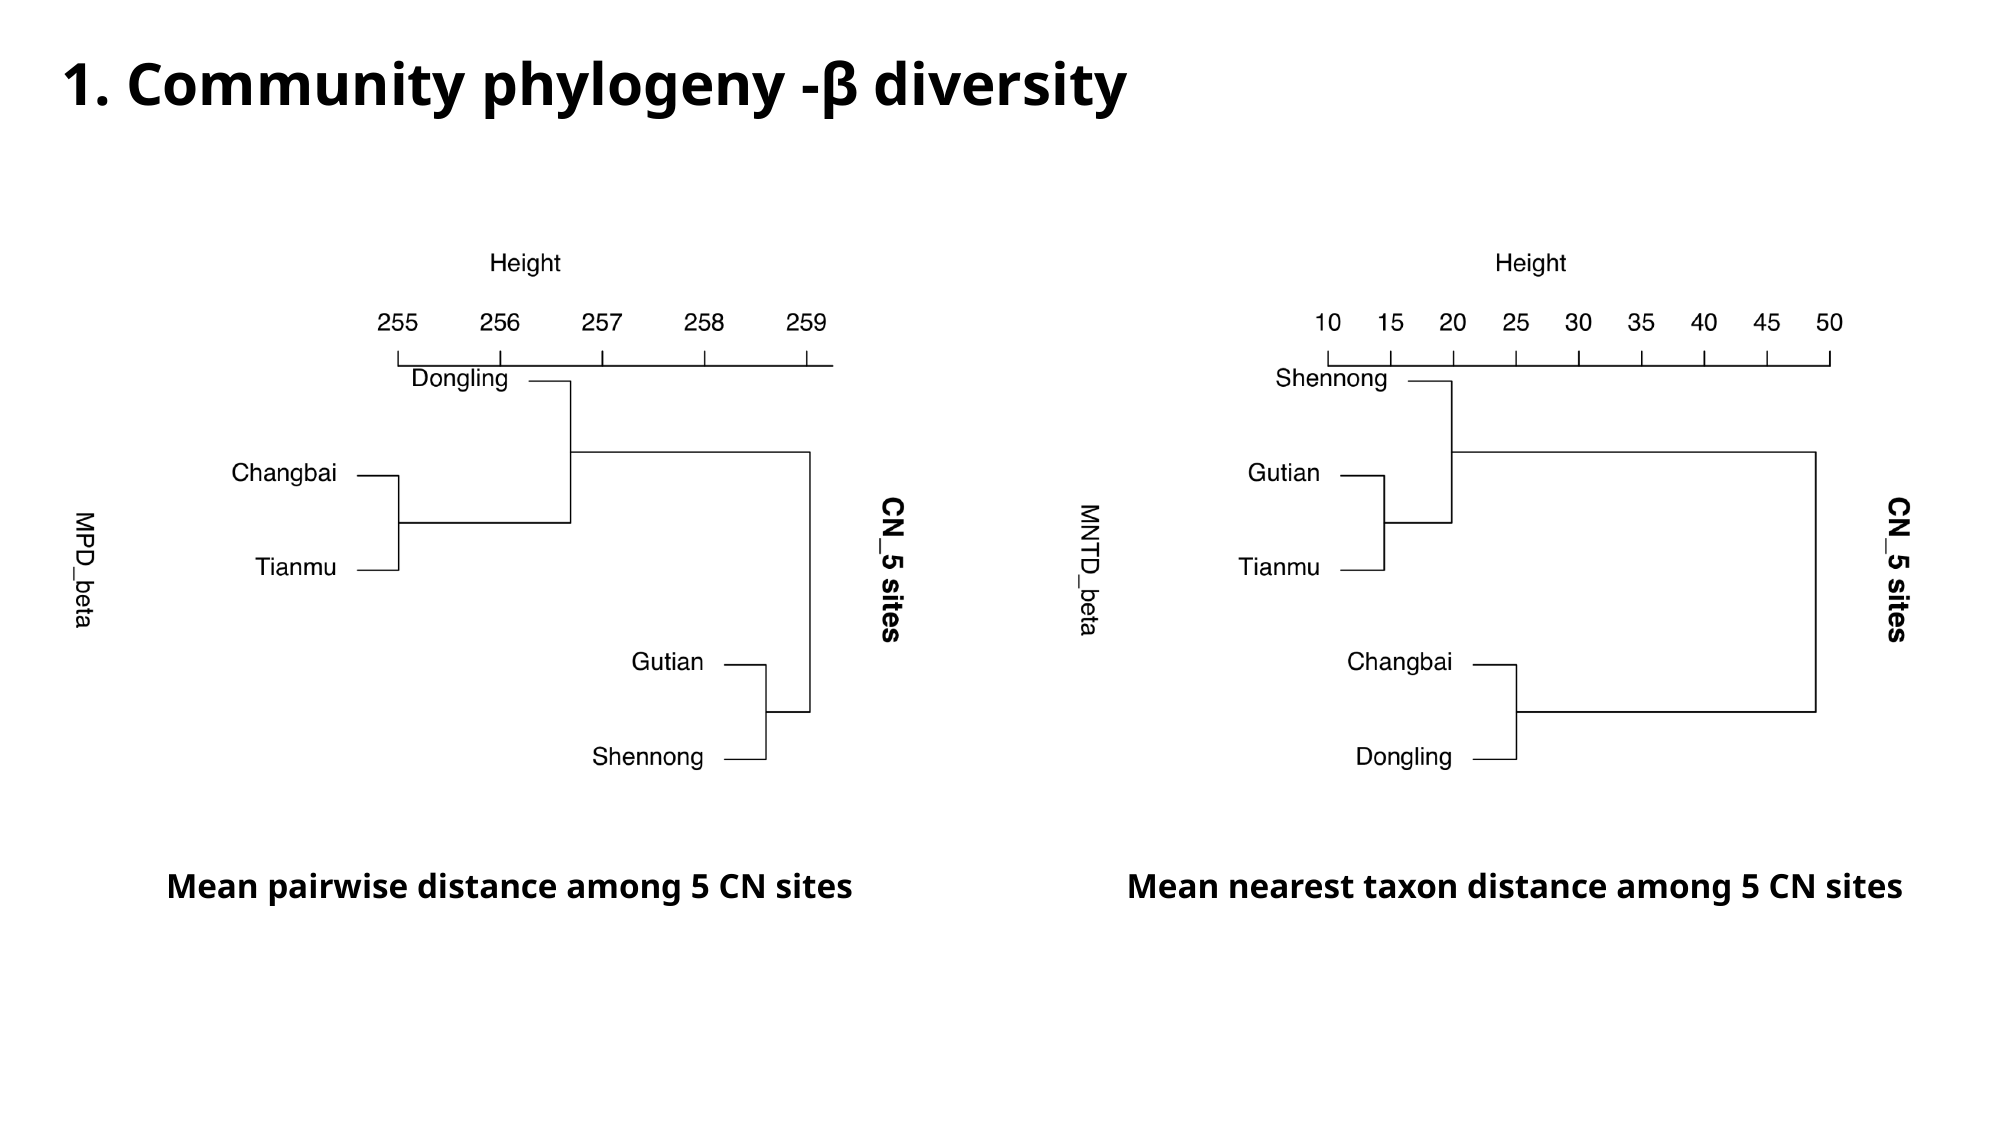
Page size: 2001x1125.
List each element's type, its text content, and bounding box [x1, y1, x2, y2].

picture [1074, 97, 1958, 984]
text_box Mean pairwise distance among 5 CN sites [151, 857, 214, 913]
text_box Mean pairwise distance among 5 CN sites [806, 857, 869, 913]
text_box Mean nearest taxon distance among 5 CN sites [1111, 857, 1219, 913]
picture [69, 97, 952, 984]
text_box Mean nearest taxon distance among 5 CN sites [1811, 857, 1919, 913]
text_box 1. Community phylogeny -β diversity [46, 39, 1148, 125]
